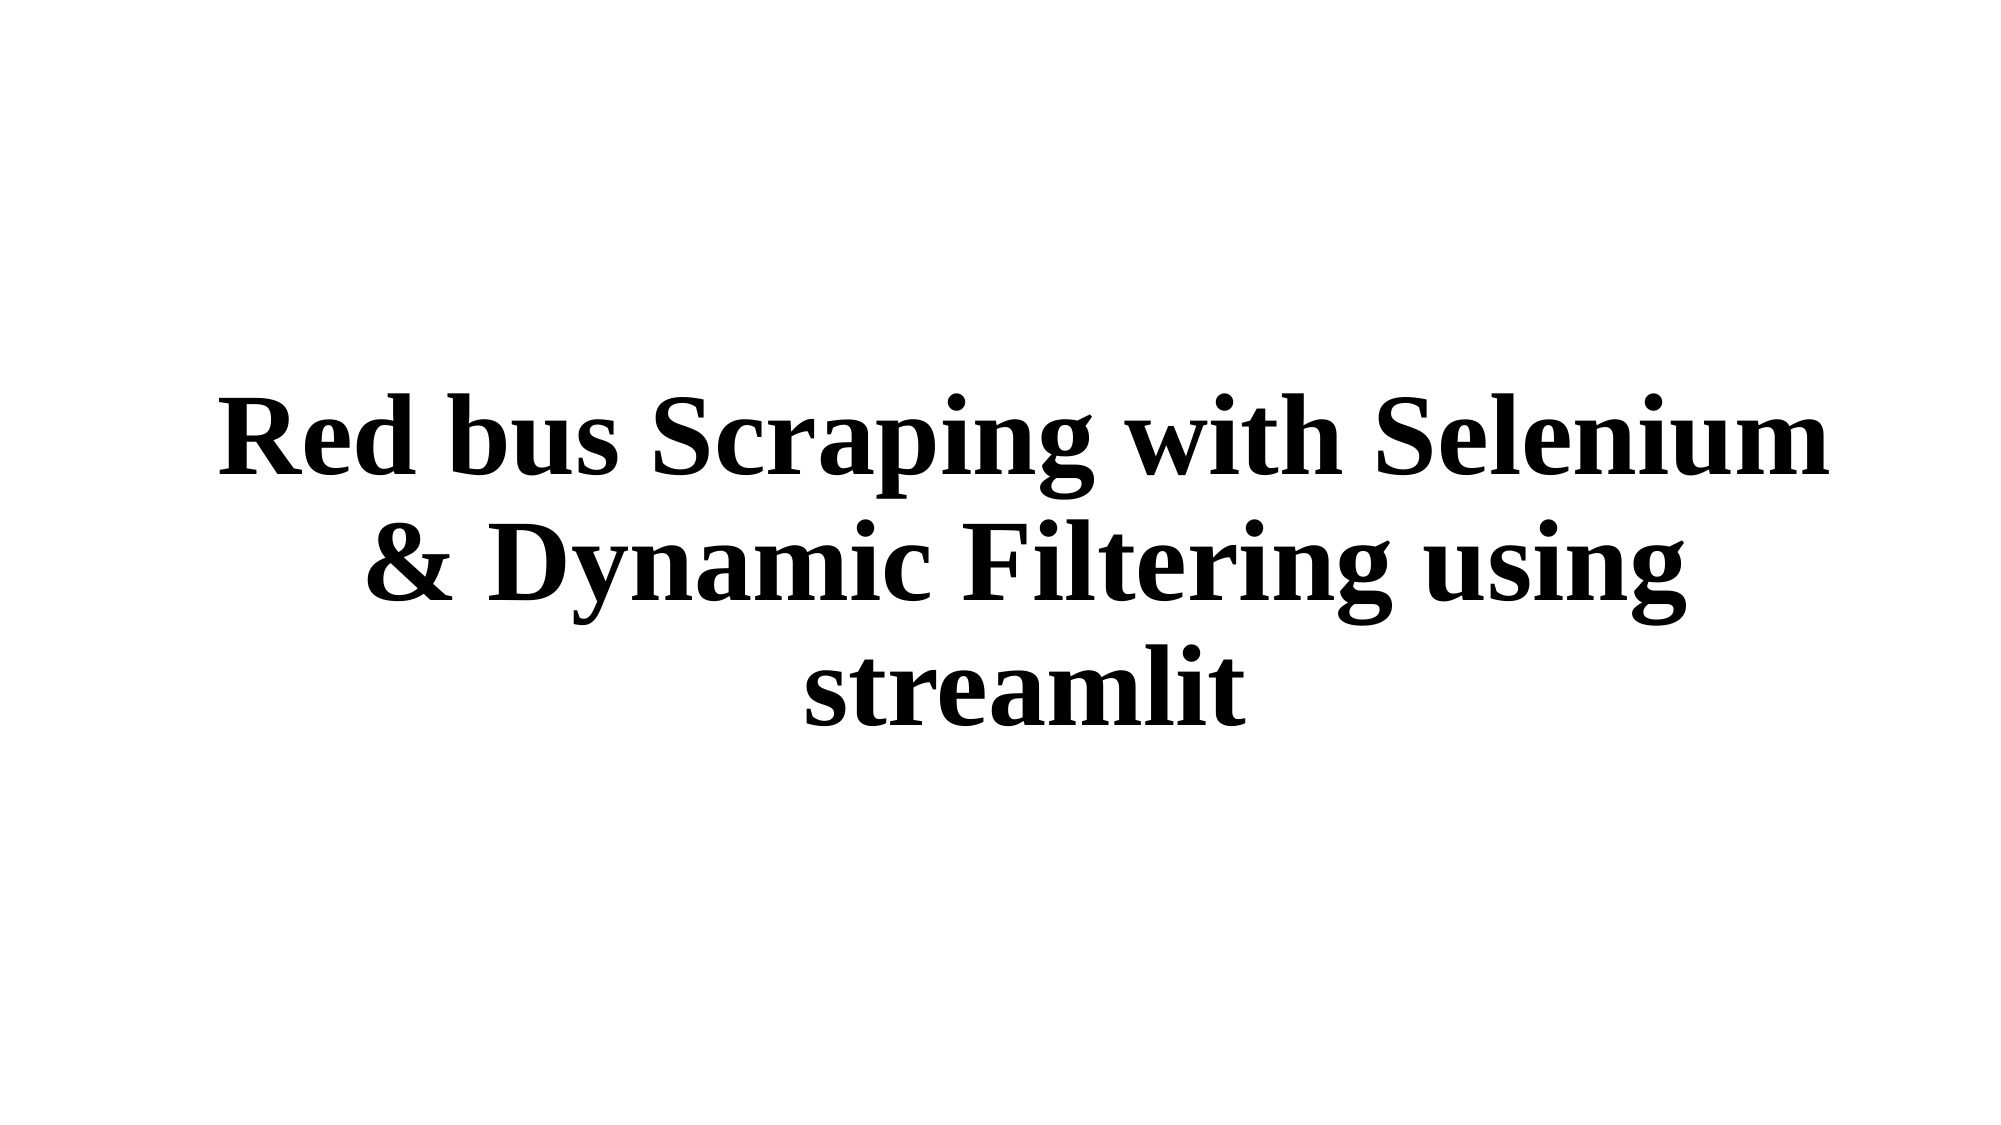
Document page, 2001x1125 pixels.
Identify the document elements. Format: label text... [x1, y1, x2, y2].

title Red bus Scraping with Selenium & Dynamic Filtering using streamlit [171, 366, 1879, 759]
